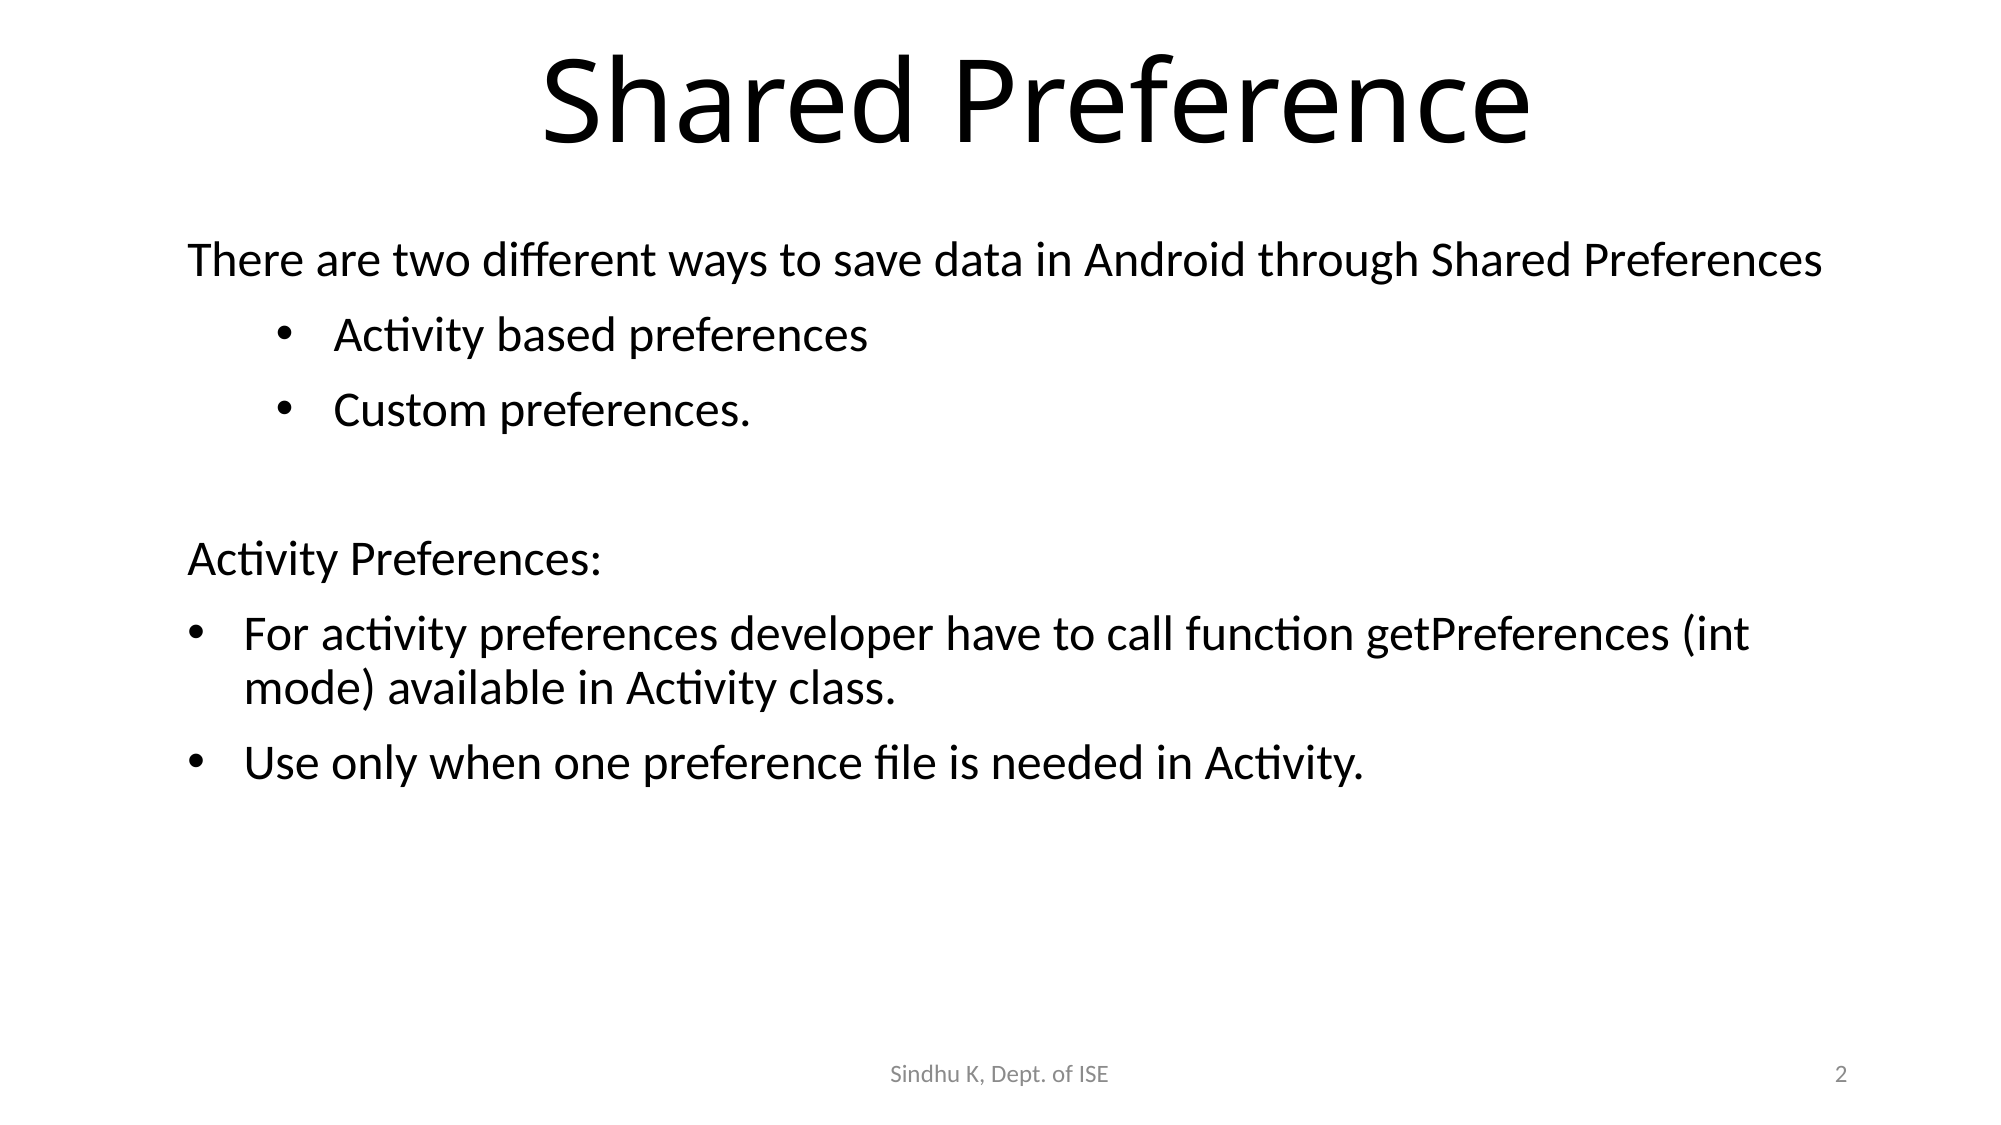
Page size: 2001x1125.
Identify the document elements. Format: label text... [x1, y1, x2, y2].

title Shared Preference [172, 35, 1903, 176]
footer Sindhu K, Dept. of ISE [662, 1042, 1338, 1103]
slide_number 2 [1412, 1042, 1863, 1103]
subtitle There are two different ways to save data in Android through Shared Preferences Activity based preferences Custom preferences. Activity Preferences: For activity preferences developer have to call function getPreferences (int mode) available in Activity class. Use only when one preference file is needed in Activity. [172, 225, 1903, 1056]
